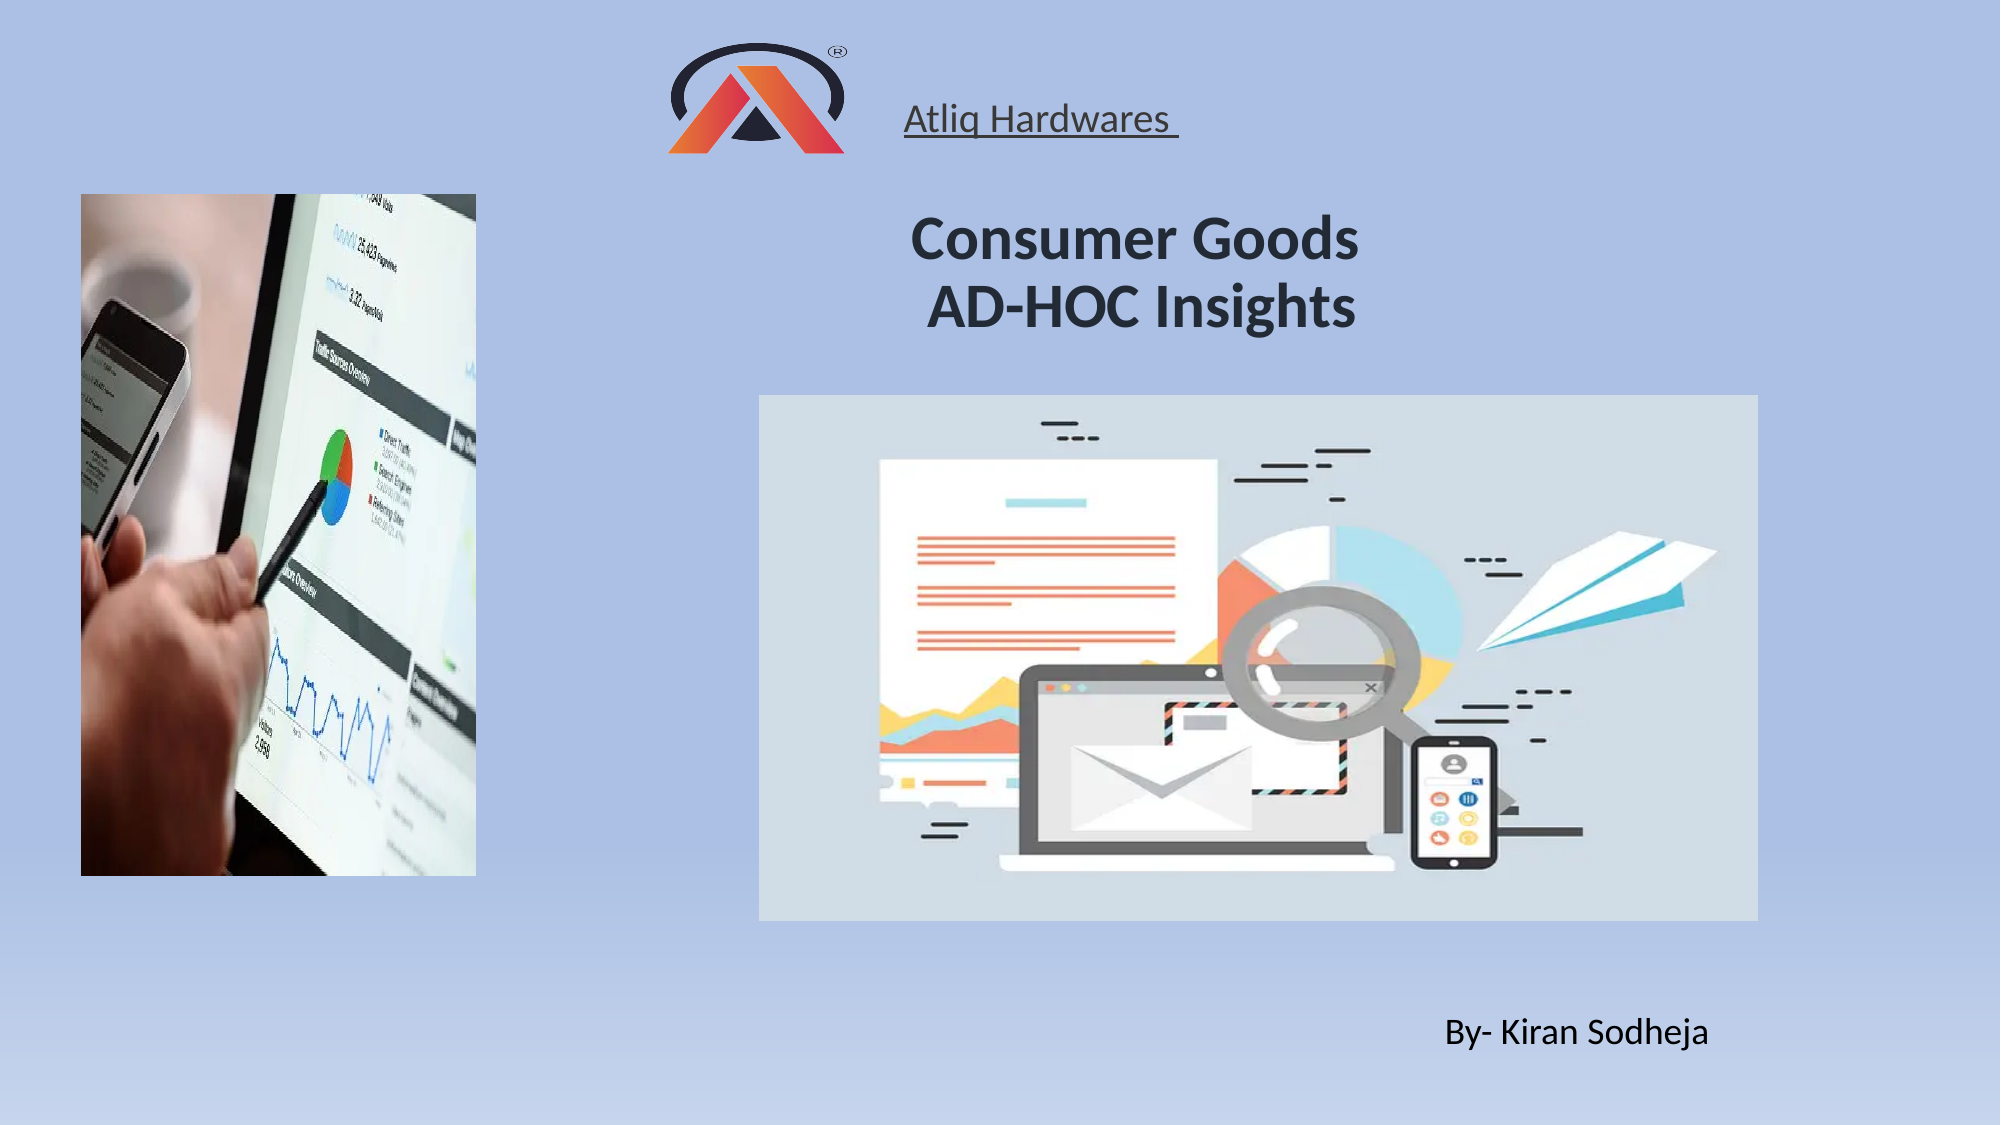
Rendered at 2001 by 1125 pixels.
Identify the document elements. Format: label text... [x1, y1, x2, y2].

list Atliq Hardwares Consumer Goods AD-HOC Insights [137, 29, 1863, 351]
text_box By- Kiran Sodheja [1388, 1000, 1758, 1060]
picture [759, 395, 1758, 921]
picture [81, 194, 477, 876]
picture [665, 40, 853, 155]
